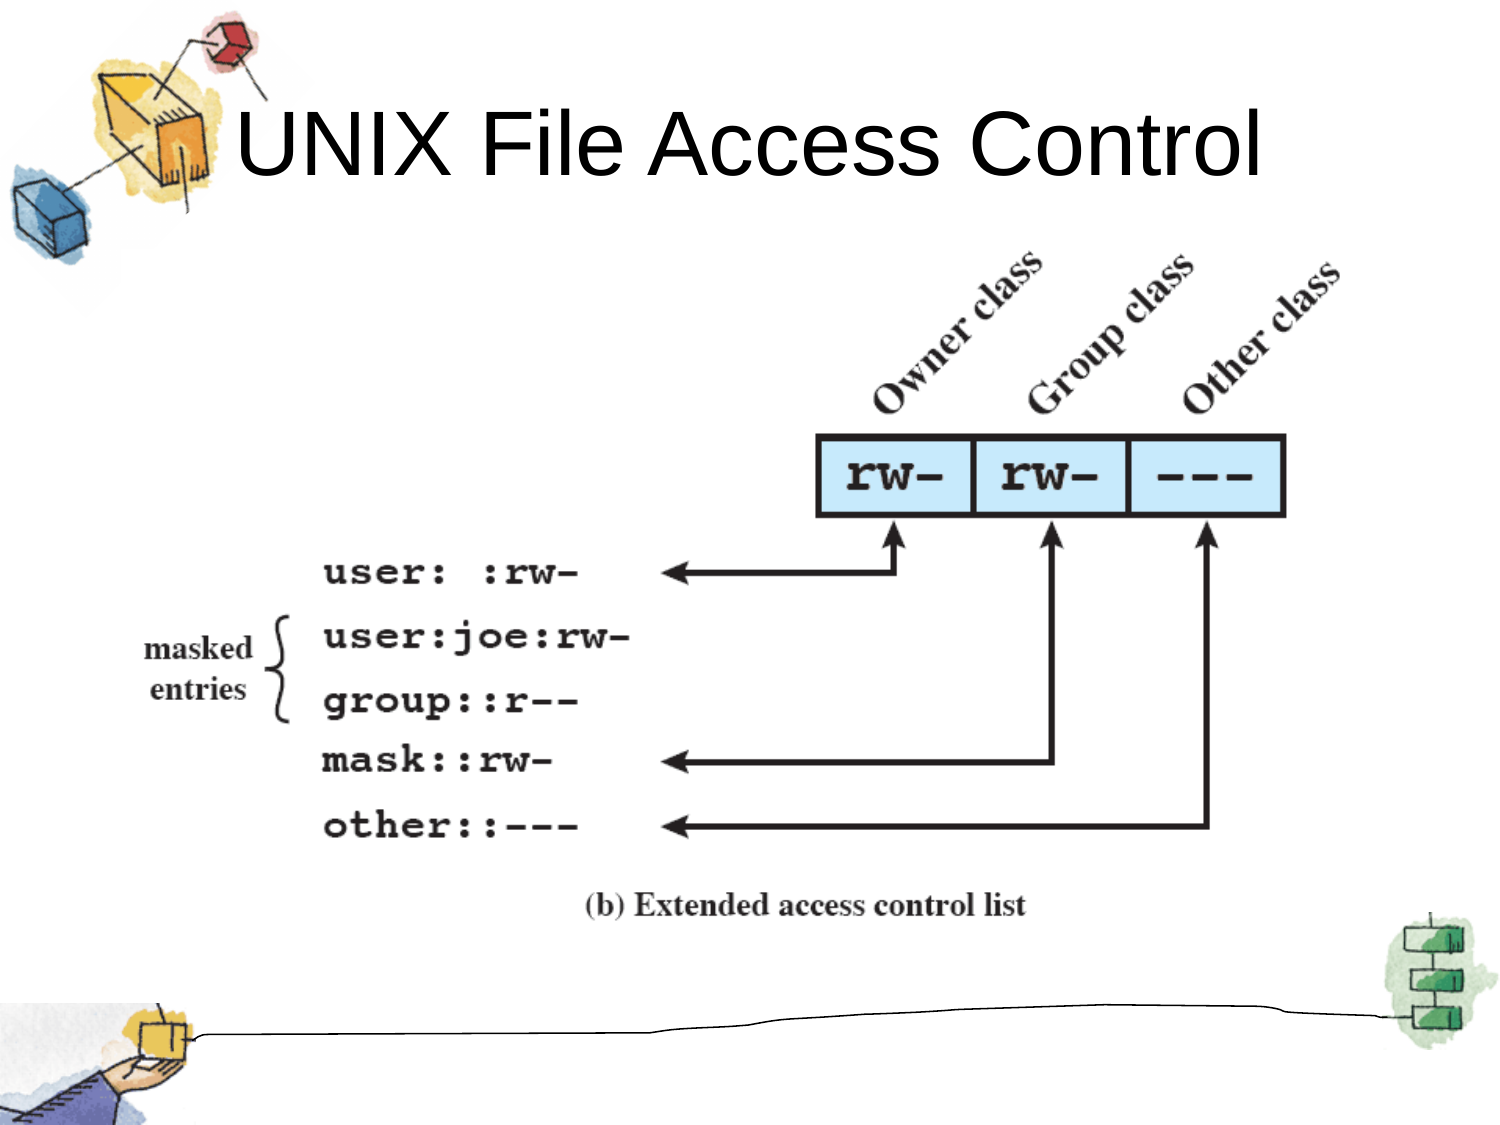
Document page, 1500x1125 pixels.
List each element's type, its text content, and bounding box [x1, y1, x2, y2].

picture [114, 0, 274, 44]
picture [1382, 912, 1500, 1050]
picture [0, 85, 167, 316]
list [121, 249, 1379, 938]
title UNIX File Access Control [74, 44, 1426, 233]
picture [0, 1003, 196, 1125]
